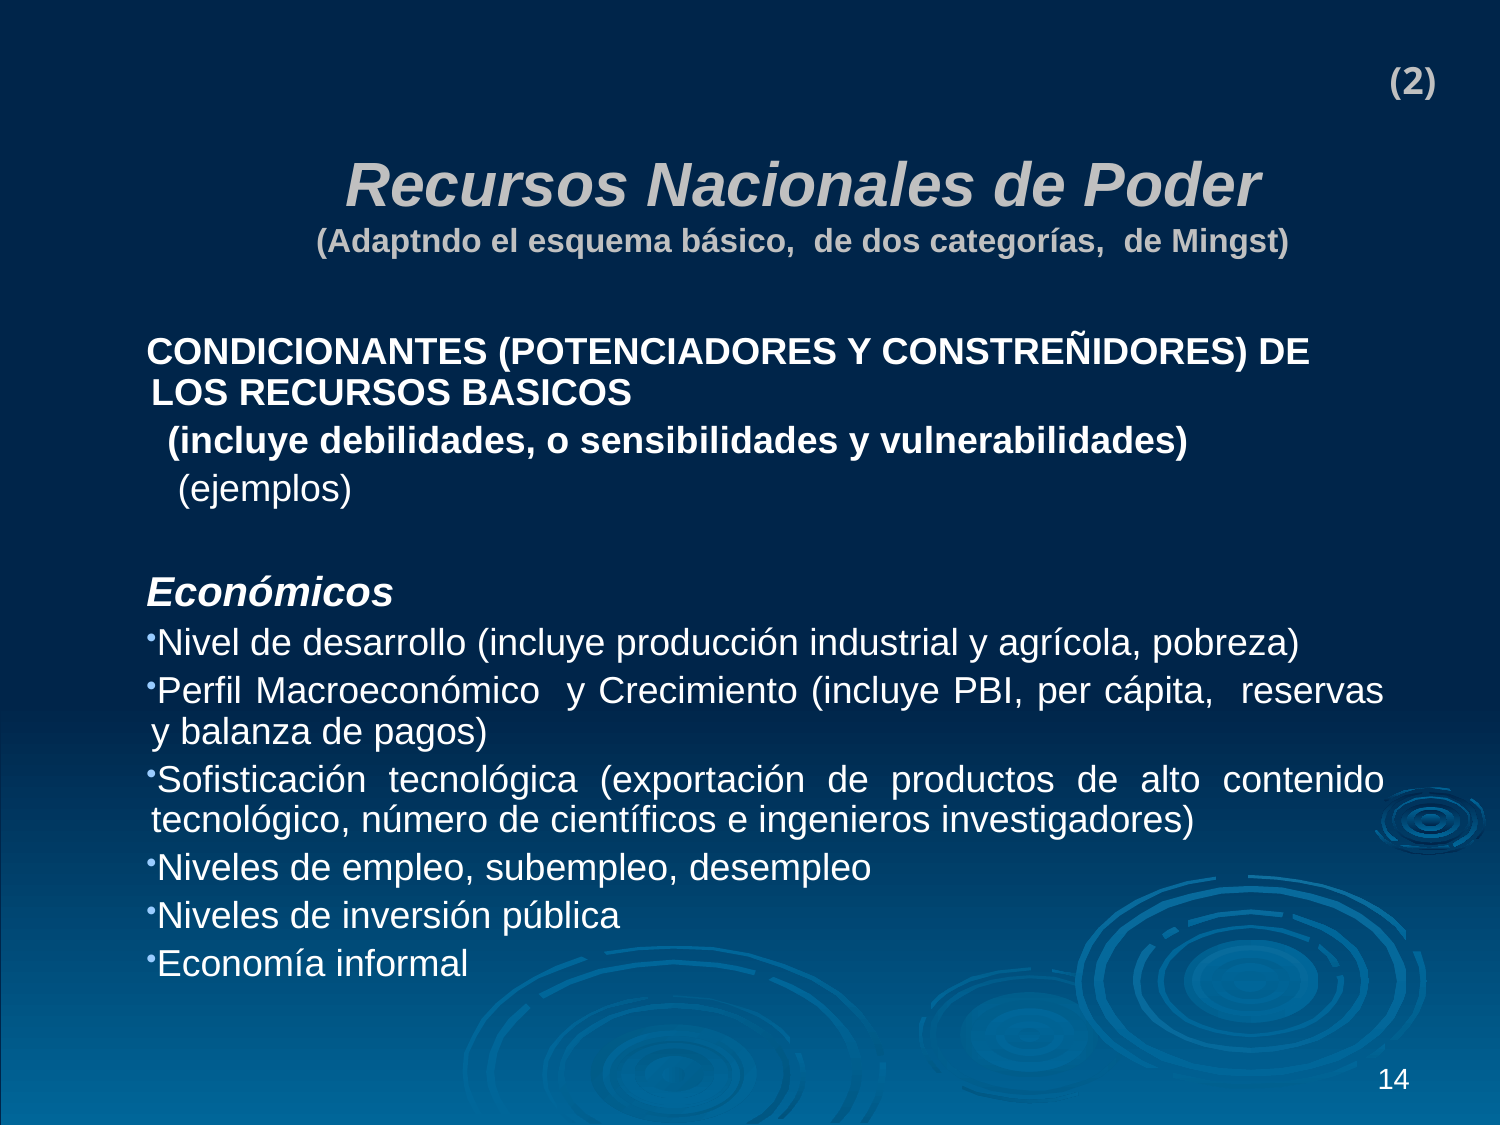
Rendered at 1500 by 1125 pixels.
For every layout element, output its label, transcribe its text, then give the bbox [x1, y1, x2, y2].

title Recursos Nacionales de Poder (Adaptndo el esquema básico, de dos categorías, de Mingst) [125, 136, 1482, 267]
text_box (2) [1374, 49, 1463, 110]
slide_number 14 [1074, 1024, 1425, 1103]
list CONDICIONANTES (POTENCIADORES Y CONSTREÑIDORES) DE LOS RECURSOS BASICOS (incluye debilidades, o sensibilidades y vulnerabilidades) (ejemplos) Económicos Nivel de desarrollo (incluye producción industrial y agrícola, pobreza) Perfil Macroeconómico y Crecimiento (incluye PBI, per cápita, reservas y balanza de pagos) Sofisticación tecnológica (exportación de productos de alto contenido tecnológico, número de científicos e ingenieros investigadores) Niveles de empleo, subempleo, desempleo Niveles de inversión pública Economía informal [131, 324, 1400, 1050]
